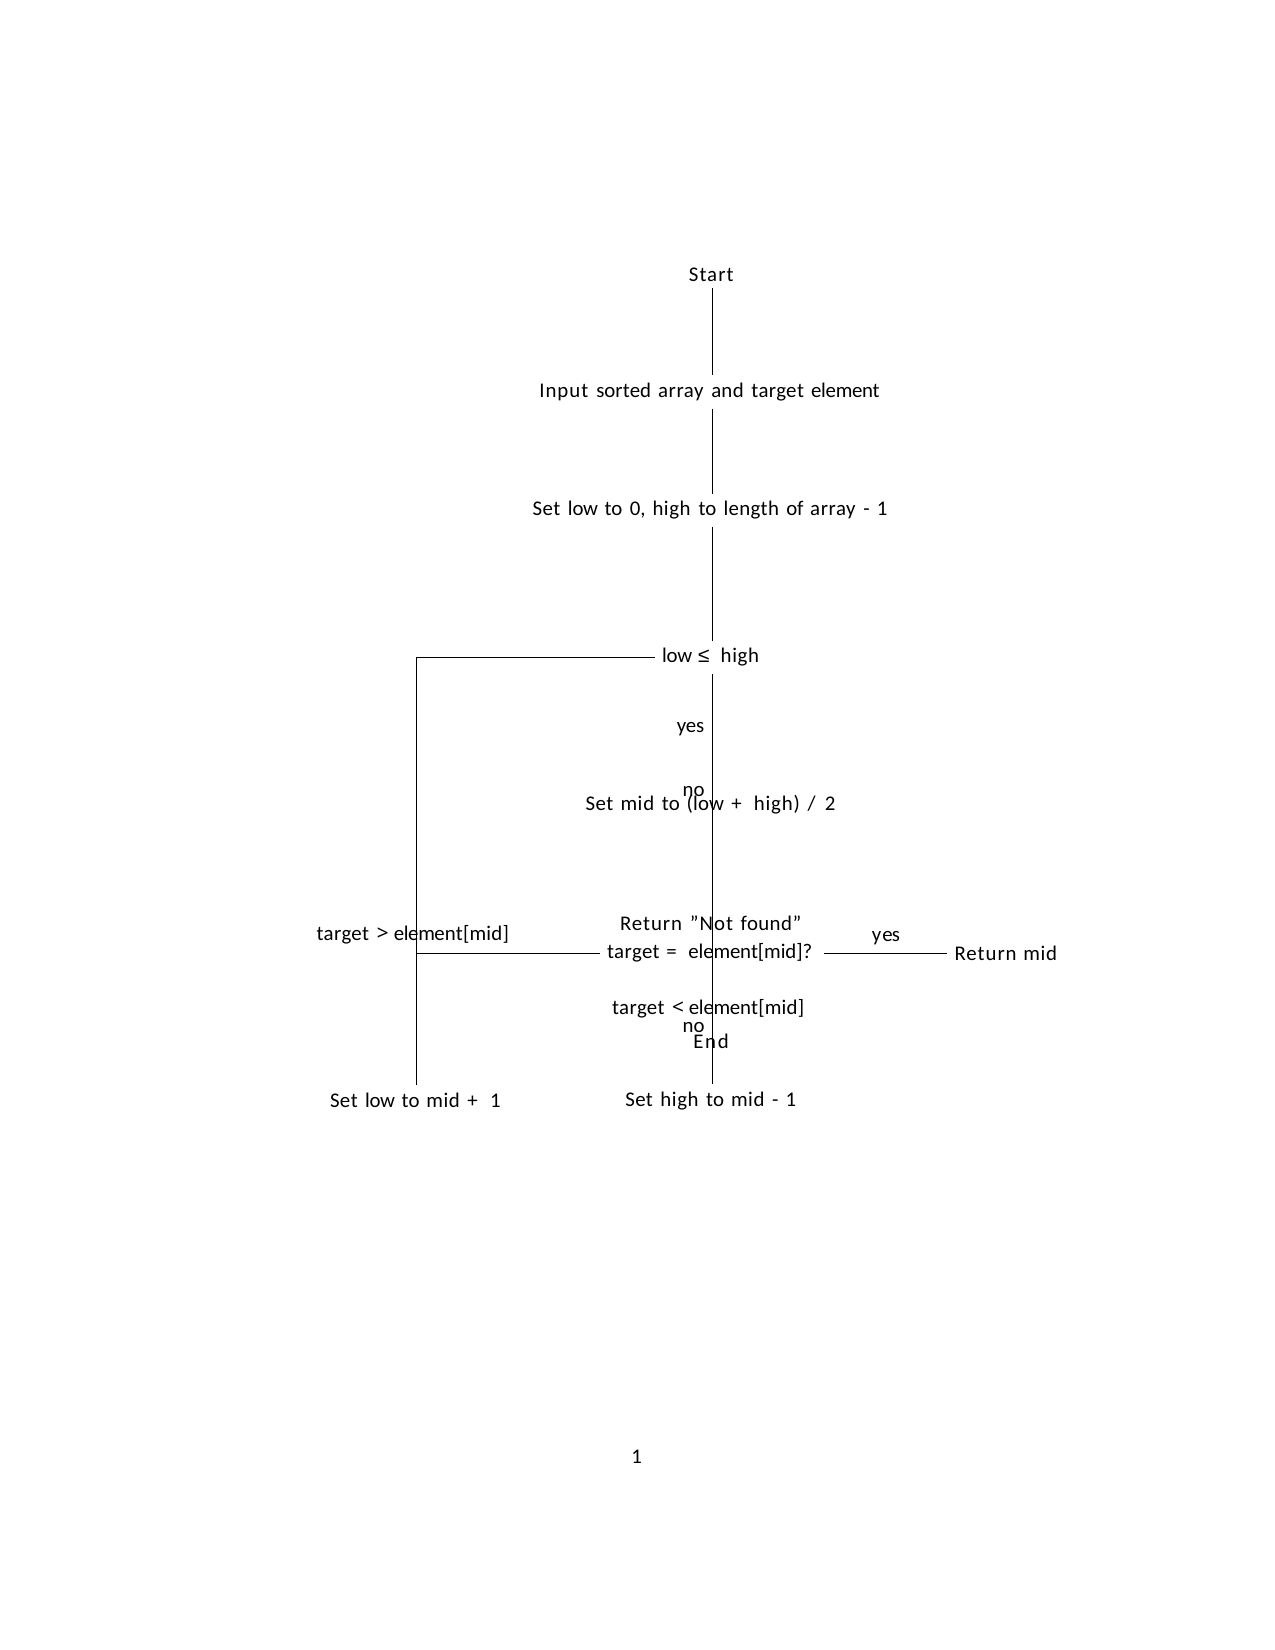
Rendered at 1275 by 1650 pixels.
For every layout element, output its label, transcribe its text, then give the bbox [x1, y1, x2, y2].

text_box Return mid [952, 937, 1062, 965]
text_box yes [869, 918, 902, 946]
text_box Start [686, 258, 738, 286]
text_box [417, 953, 600, 1086]
text_box Input sorted array and target element [537, 374, 887, 402]
text_box Set high to mid - 1 [623, 1083, 801, 1111]
text_box target < element[mid] [713, 992, 815, 1020]
text_box target < element[mid] [609, 992, 712, 1020]
text_box no [680, 1020, 707, 1037]
text_box End [691, 1026, 712, 1054]
text_box Set low to mid + 1 [327, 1084, 506, 1112]
text_box Set mid to (low + high) / 2 [583, 787, 712, 815]
text_box [416, 657, 655, 1086]
text_box Set mid to (low + high) / 2 [713, 787, 841, 815]
footer 1 [629, 1446, 644, 1650]
text_box End [713, 1026, 733, 1054]
text_box Return ”Not found” target = element[mid]? [713, 905, 820, 963]
text_box target > element[mid] [496, 917, 519, 945]
text_box Set low to 0, high to length of array - 1 [530, 492, 894, 520]
text_box Return ”Not found” target = element[mid]? [604, 905, 712, 963]
text_box no [680, 773, 707, 801]
text_box low ≤ high yes [660, 640, 764, 737]
text_box target > element[mid] [314, 917, 416, 945]
